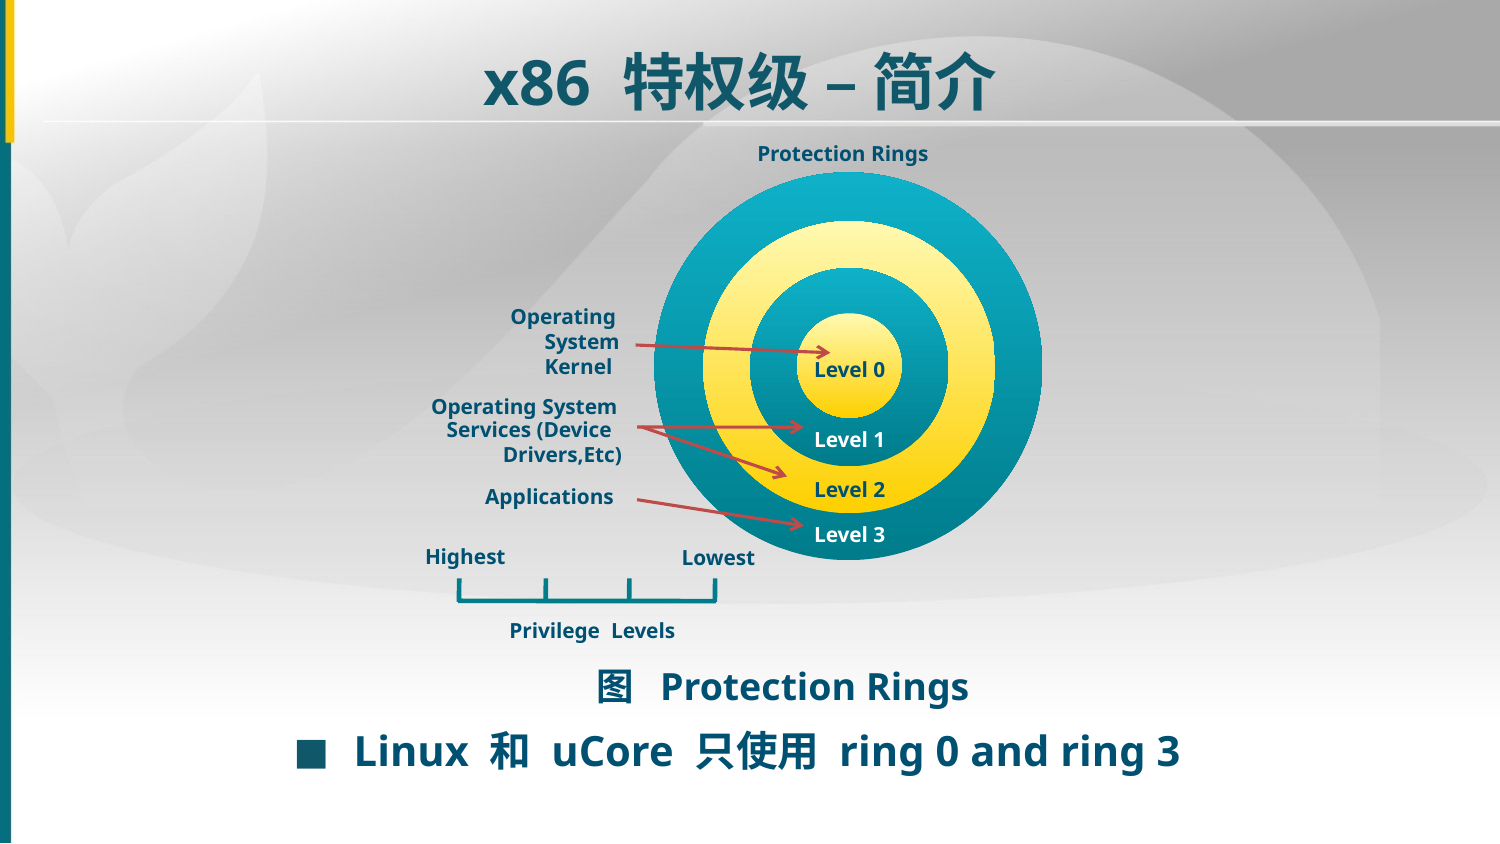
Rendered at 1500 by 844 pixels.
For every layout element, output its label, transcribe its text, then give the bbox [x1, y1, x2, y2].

text_box [652, 362, 712, 424]
text_box Lowest [666, 537, 800, 587]
text_box Highest [410, 536, 543, 586]
text_box [703, 219, 998, 502]
text_box [793, 436, 799, 456]
text_box 图 Protection Rings [581, 655, 1043, 701]
text_box Level 1 [799, 419, 911, 463]
text_box [802, 393, 897, 419]
text_box [816, 463, 882, 468]
text_box Protection Rings [742, 133, 972, 180]
text_box Level 3 [799, 514, 911, 557]
text_box Operating System [416, 386, 656, 438]
text_box [653, 180, 1045, 552]
text_box ■ [278, 719, 345, 780]
text_box [795, 362, 799, 386]
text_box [636, 499, 805, 527]
text_box [803, 557, 894, 563]
text_box Level 2 [799, 468, 911, 512]
picture [0, 0, 1500, 843]
text_box [799, 311, 902, 349]
text_box Level 0 [799, 349, 911, 393]
text_box [748, 362, 835, 425]
text_box Privilege Levels [494, 610, 723, 655]
text_box [701, 362, 764, 424]
text_box Applications [470, 476, 642, 522]
text_box x86 特权级 – 简介 [468, 35, 1090, 125]
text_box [635, 344, 831, 354]
text_box Linux 和 uCore 只使用 ring 0 and ring 3 [338, 717, 1464, 783]
text_box Services (Device Drivers,Etc) [431, 409, 647, 451]
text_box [641, 426, 788, 477]
text_box Operating System Kernel [473, 296, 636, 392]
text_box [751, 266, 951, 448]
